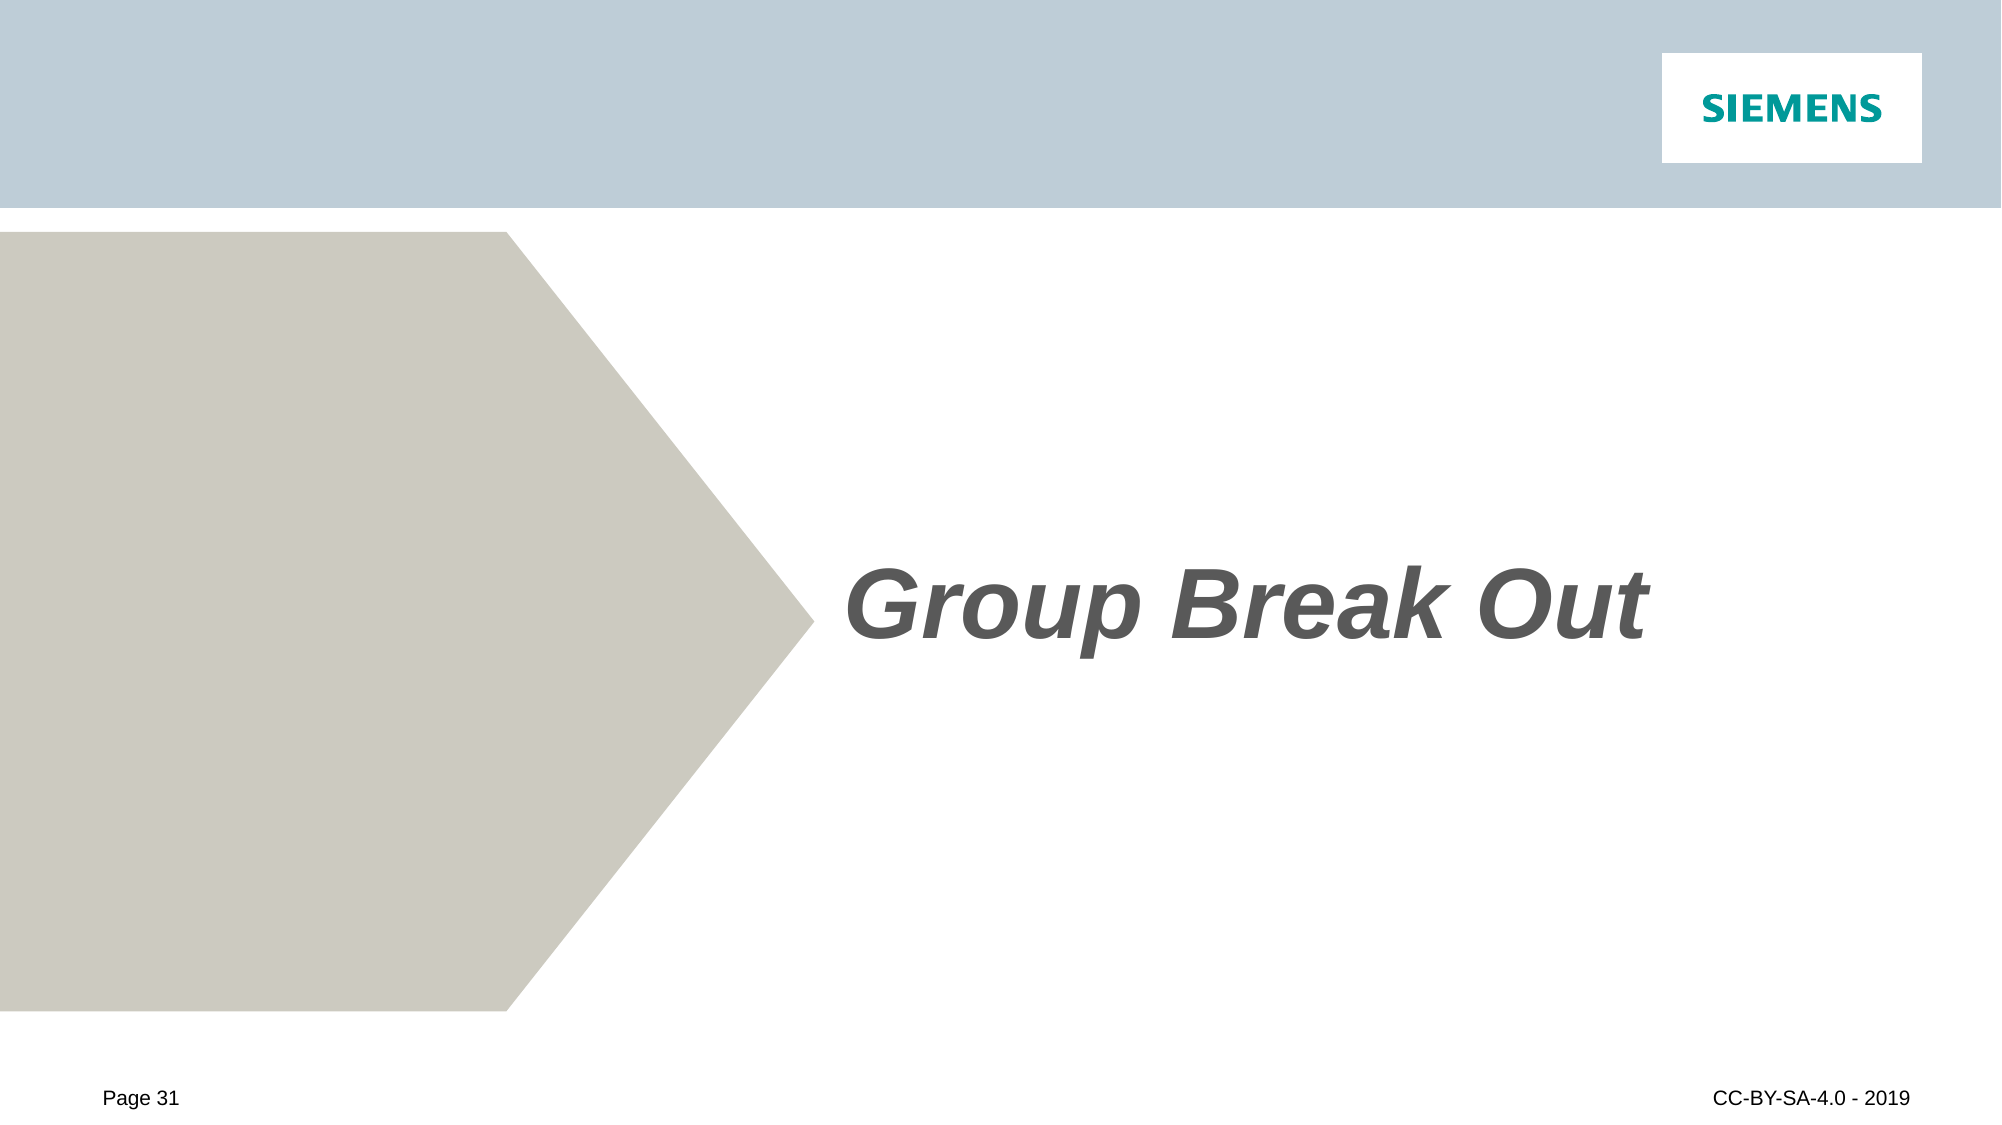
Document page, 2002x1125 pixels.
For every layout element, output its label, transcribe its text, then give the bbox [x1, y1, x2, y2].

text_box [0, 231, 815, 1012]
text_box Group Break Out [843, 526, 2001, 983]
